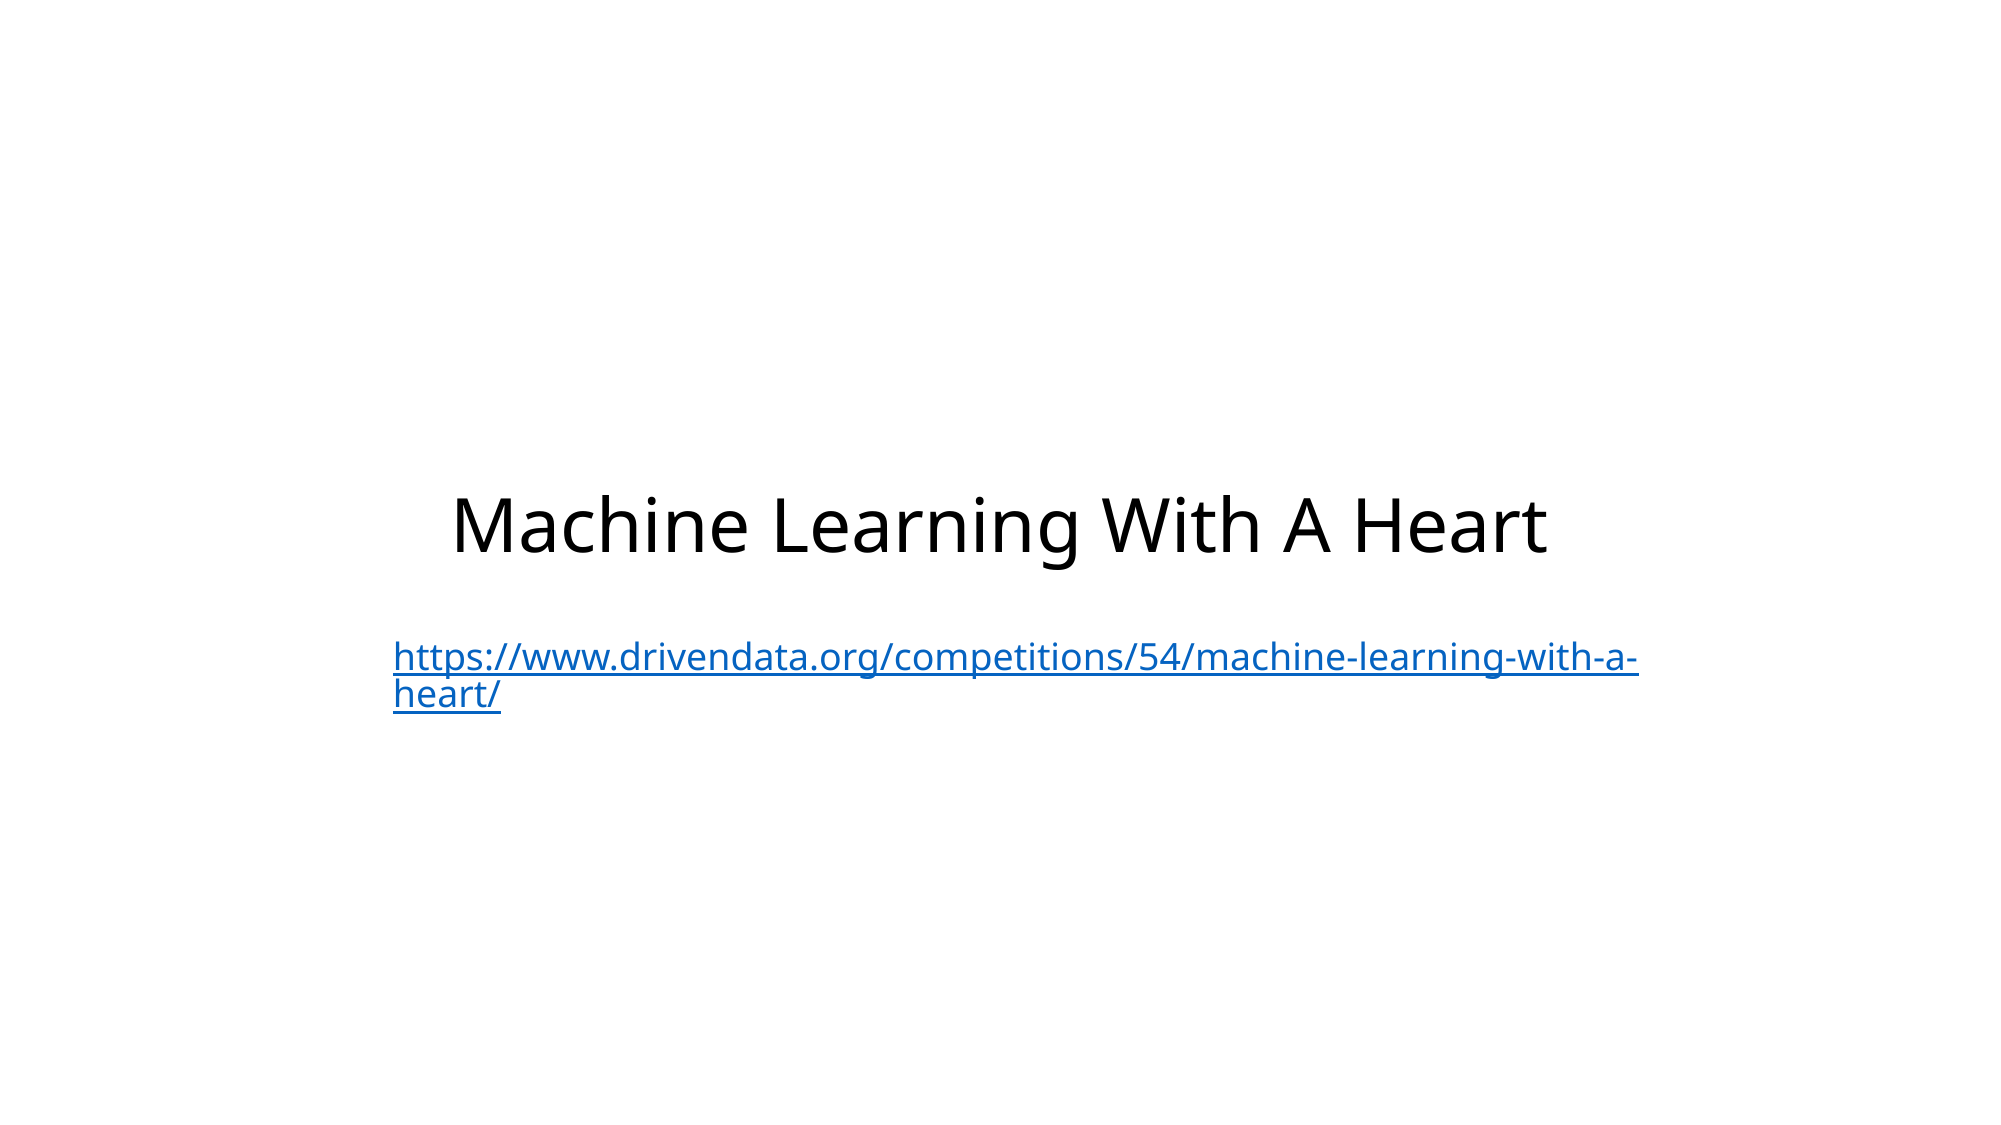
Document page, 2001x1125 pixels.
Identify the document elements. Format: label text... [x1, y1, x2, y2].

title Machine Learning With A Heart [249, 184, 1750, 576]
text_box https://www.drivendata.org/competitions/54/machine-learning-with-a-heart/ [378, 625, 1674, 692]
